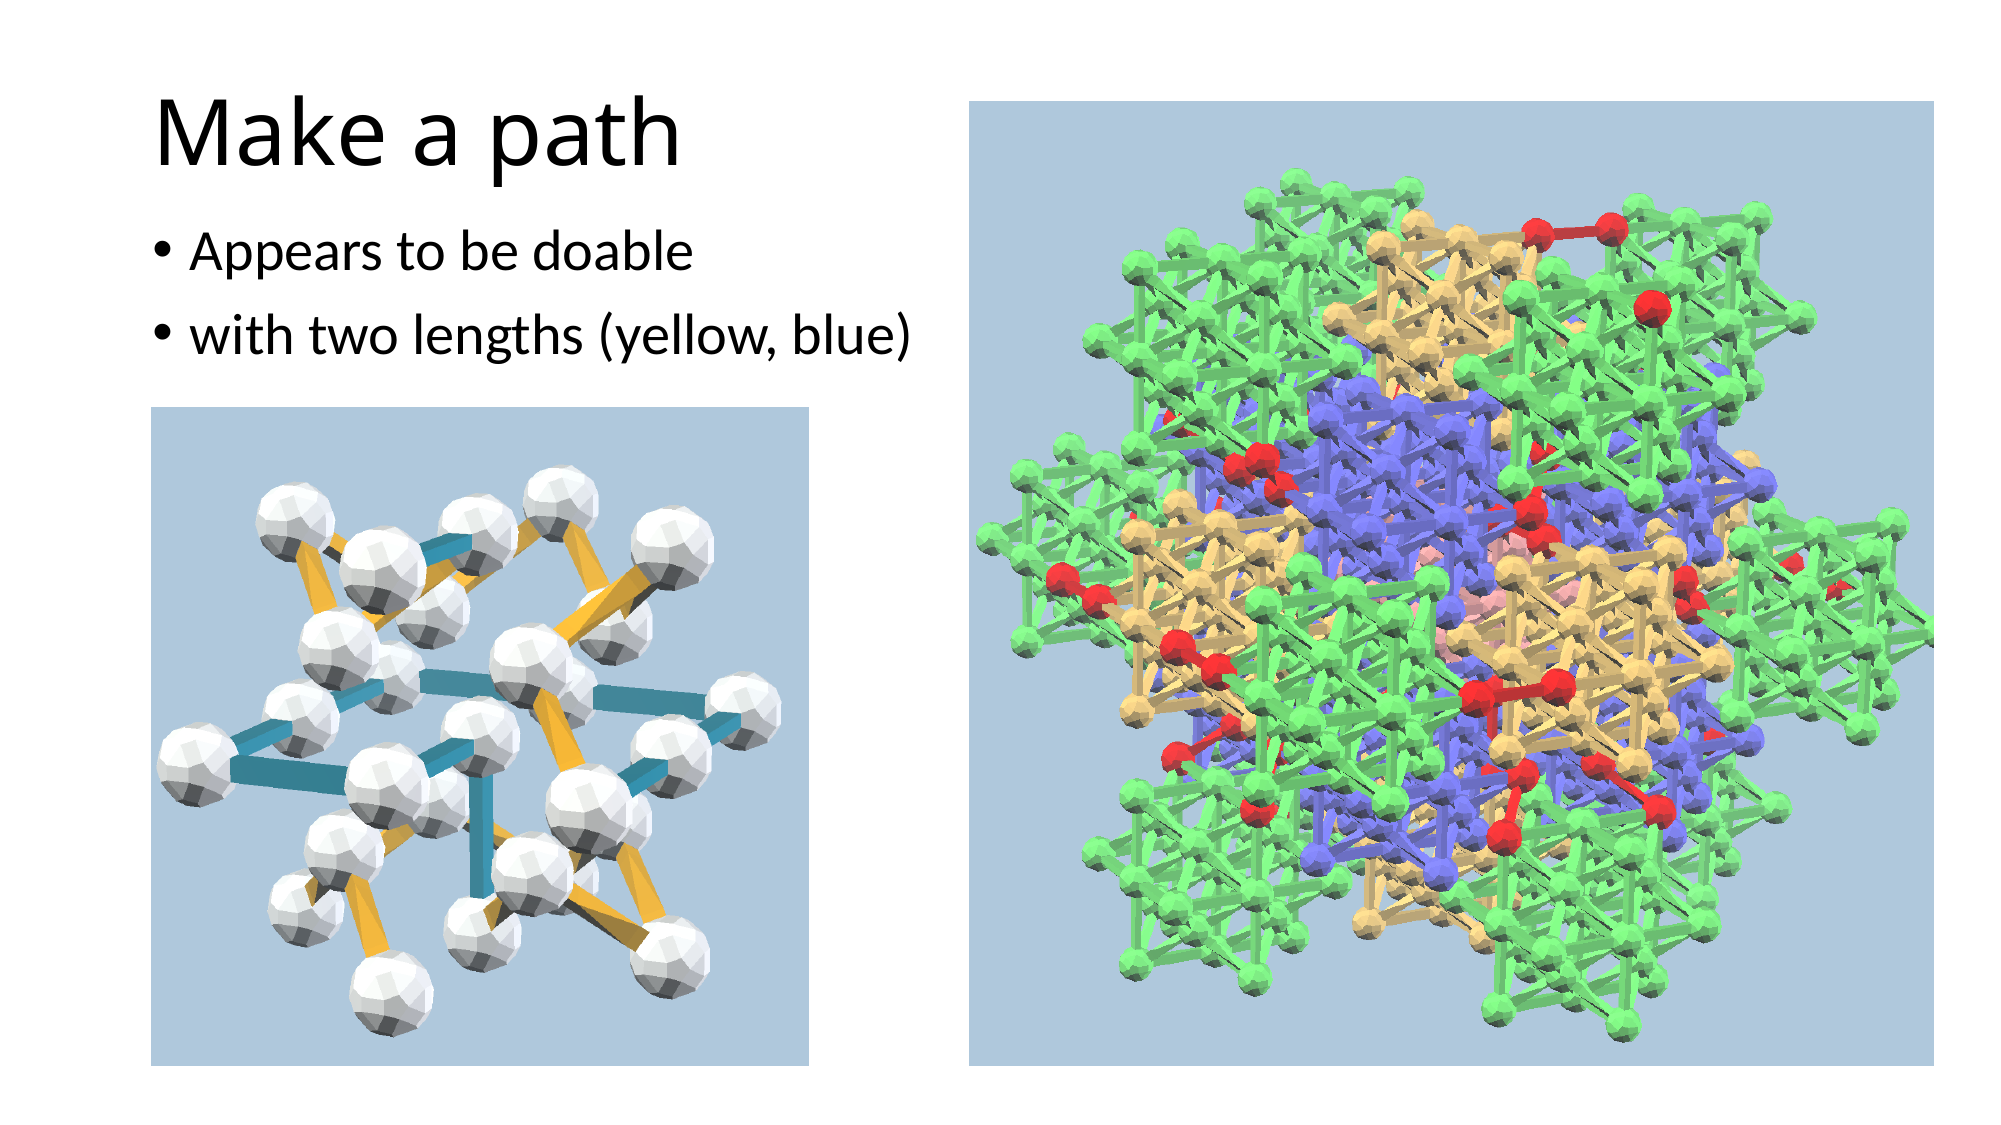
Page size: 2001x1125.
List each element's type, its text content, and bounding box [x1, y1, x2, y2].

picture [969, 101, 1934, 1066]
picture [151, 407, 809, 1066]
title Make a path [137, 59, 1863, 213]
list Appears to be doable with two lengths (yellow, blue) [137, 212, 952, 1014]
